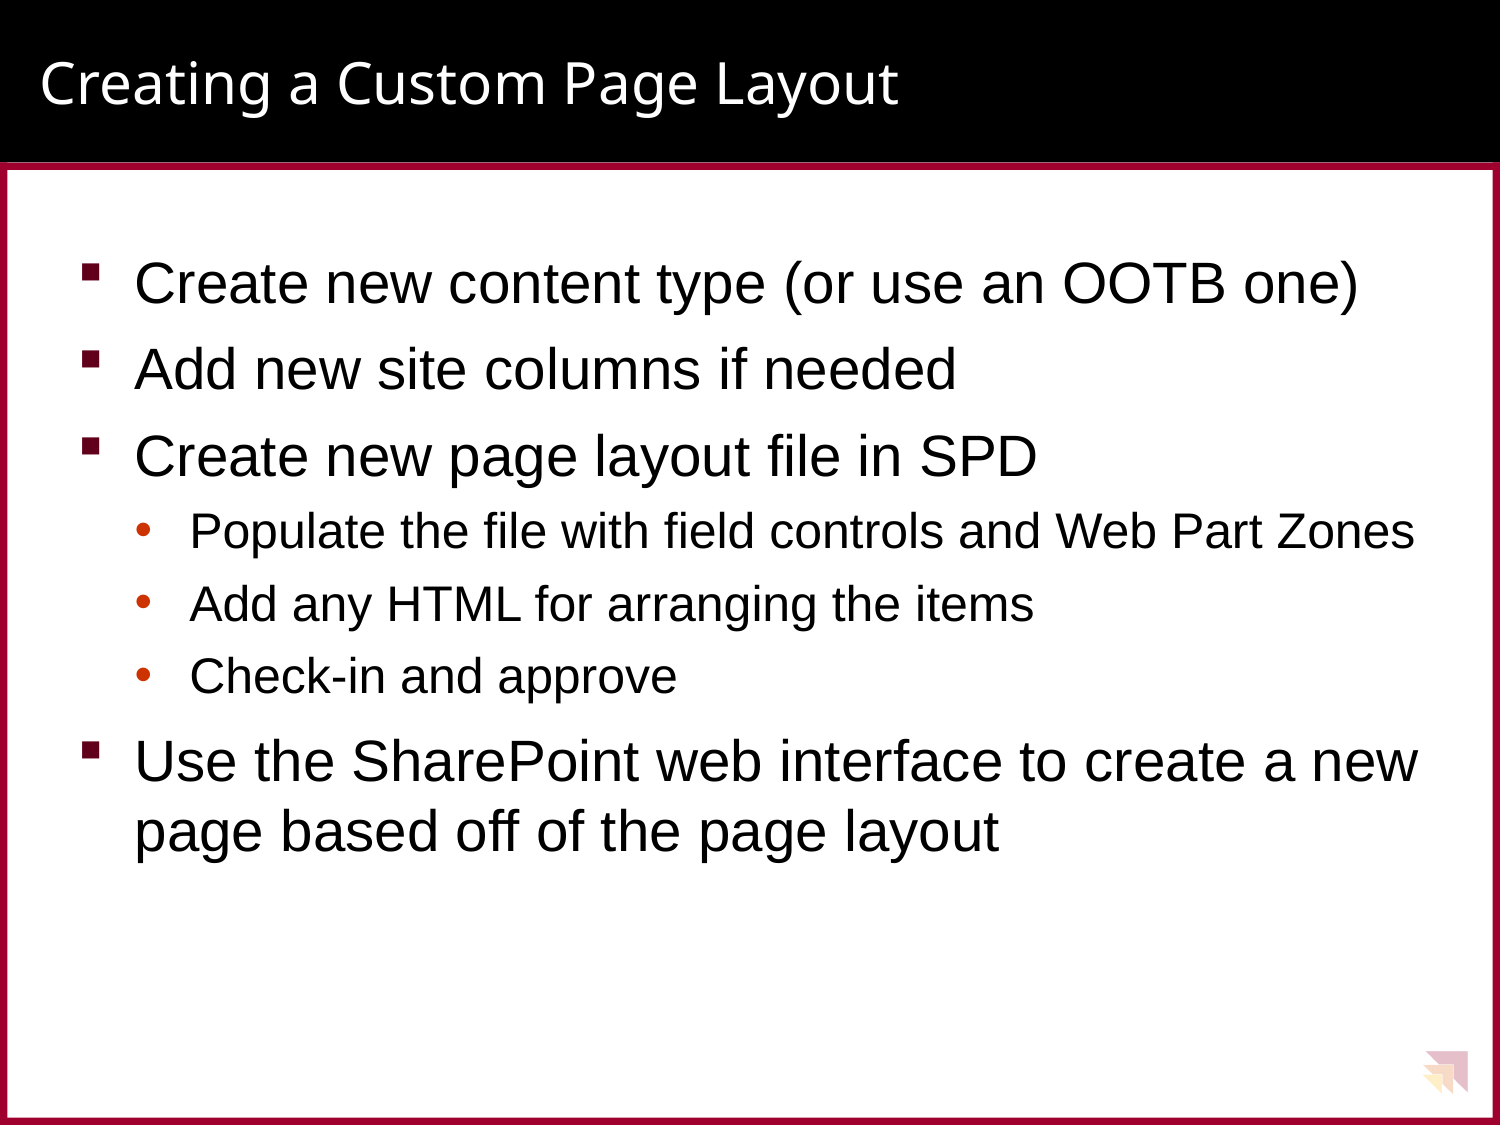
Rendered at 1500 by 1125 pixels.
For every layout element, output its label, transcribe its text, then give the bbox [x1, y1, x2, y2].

list Create new content type (or use an OOTB one) Add new site columns if needed Create new page layout file in SPD Populate the file with field controls and Web Part Zones Add any HTML for arranging the items Check-in and approve Use the SharePoint web interface to create a new page based off of the page layout [62, 237, 1438, 1088]
title Creating a Custom Page Layout [24, 12, 1438, 150]
